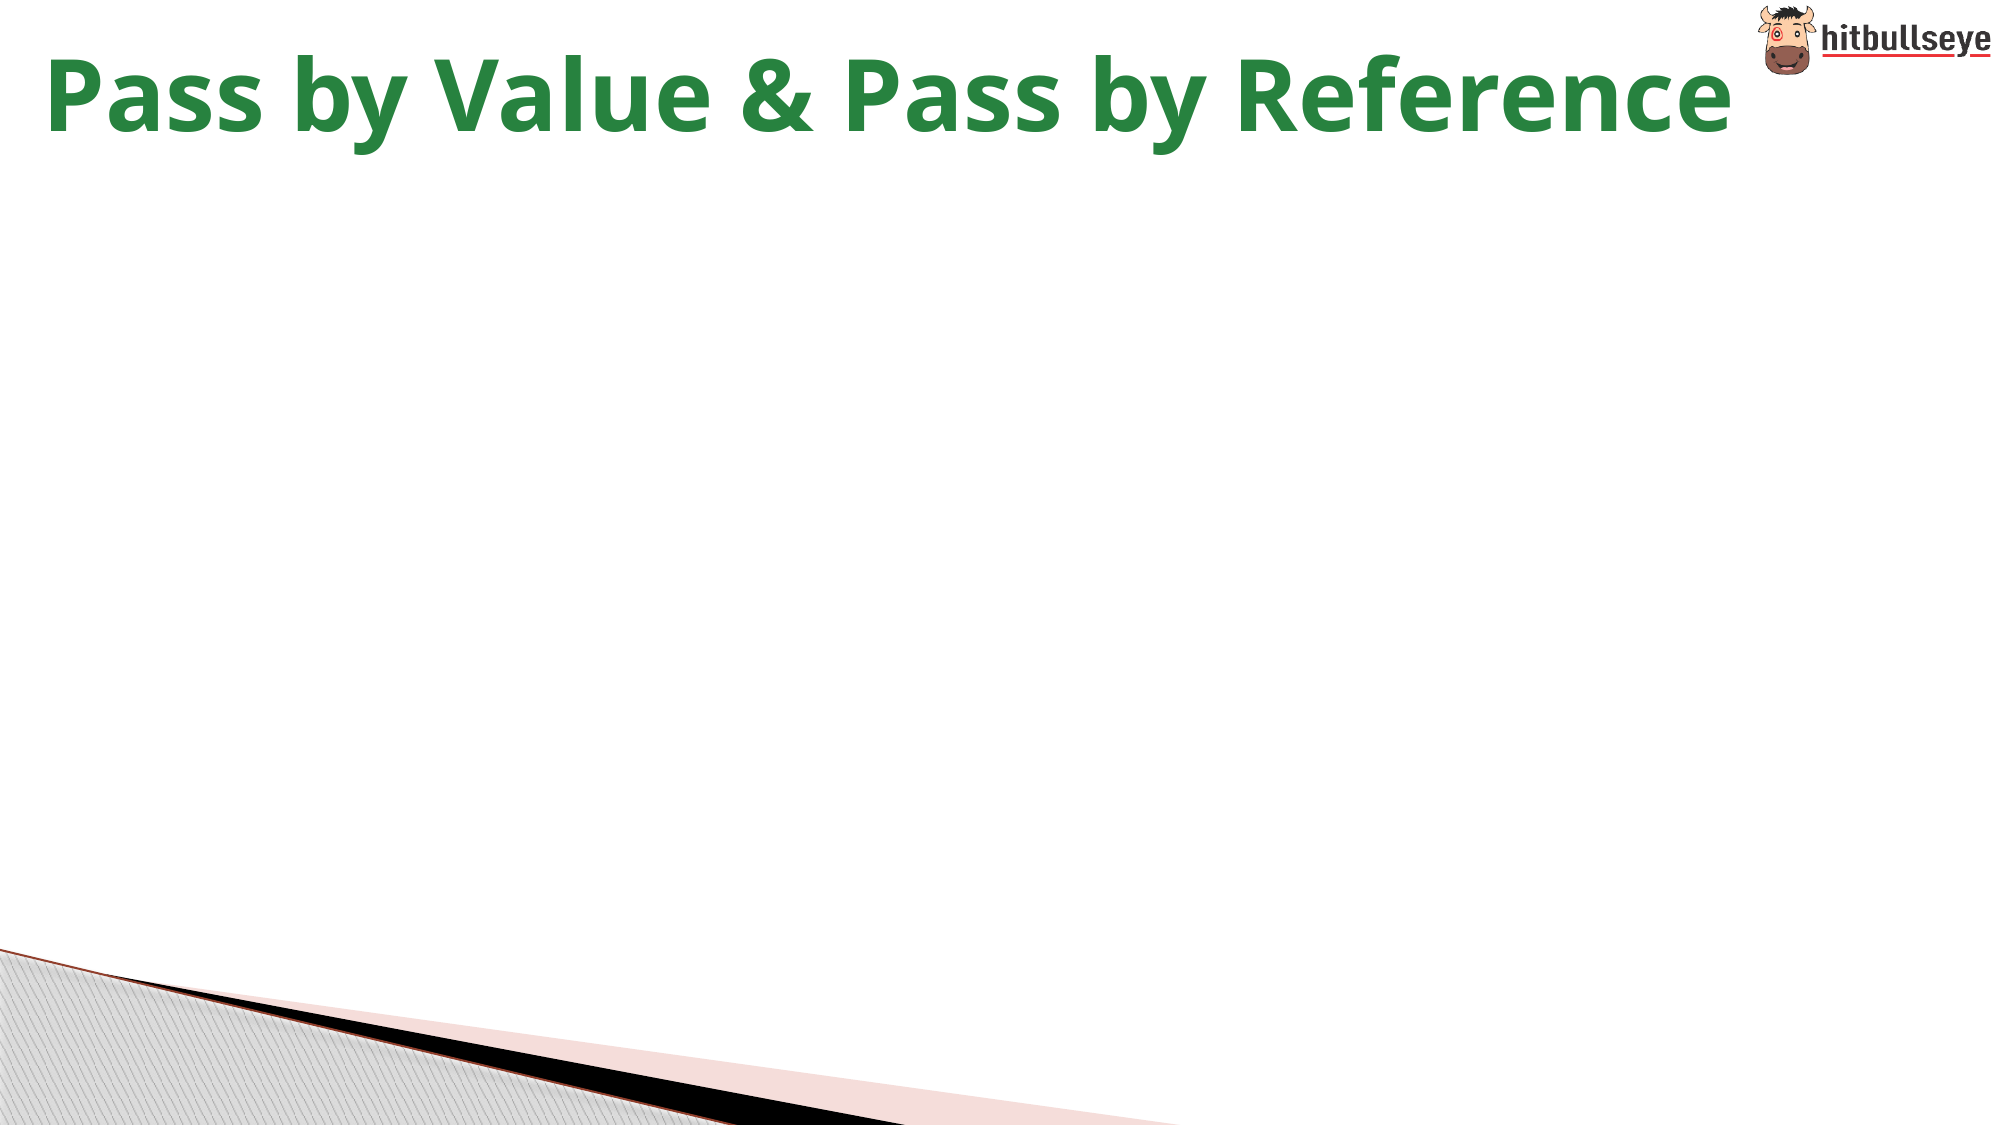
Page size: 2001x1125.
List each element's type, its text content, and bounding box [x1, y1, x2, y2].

picture [1748, 0, 2000, 81]
text_box Pass by Value & Pass by Reference [27, 23, 1930, 159]
